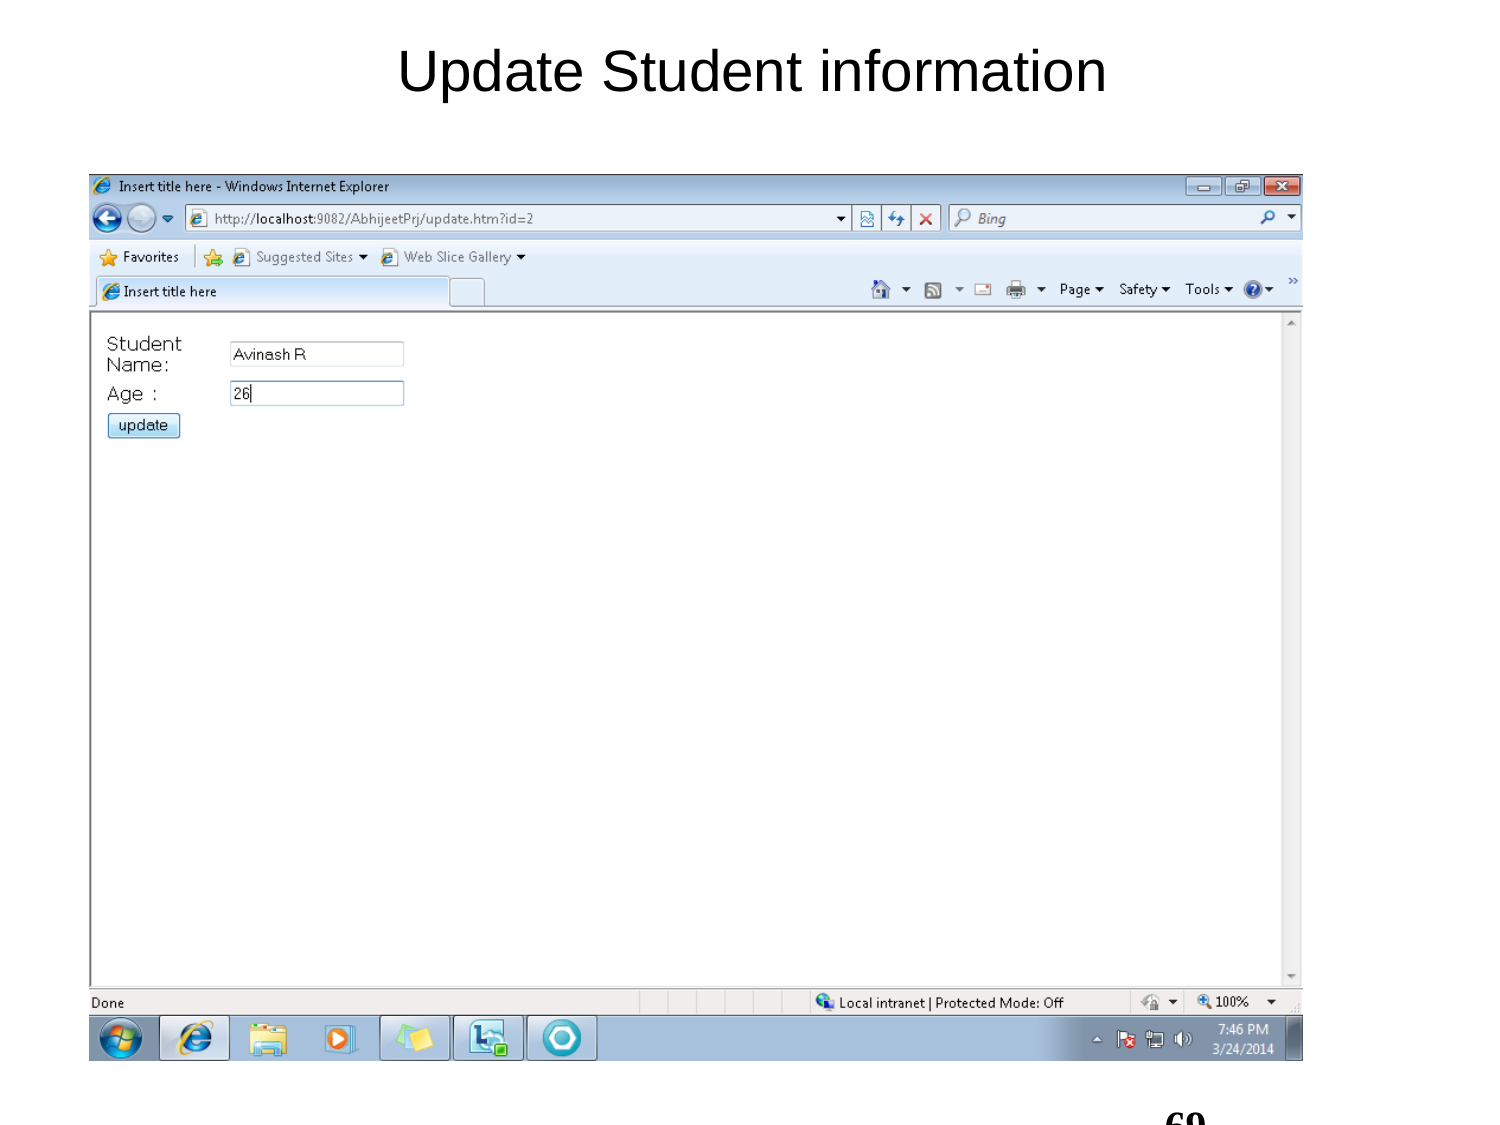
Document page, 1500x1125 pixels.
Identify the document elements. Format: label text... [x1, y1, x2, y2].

picture [88, 174, 1304, 1061]
title Update Student information [5, 26, 1500, 152]
slide_number 69 [1149, 1091, 1500, 1125]
